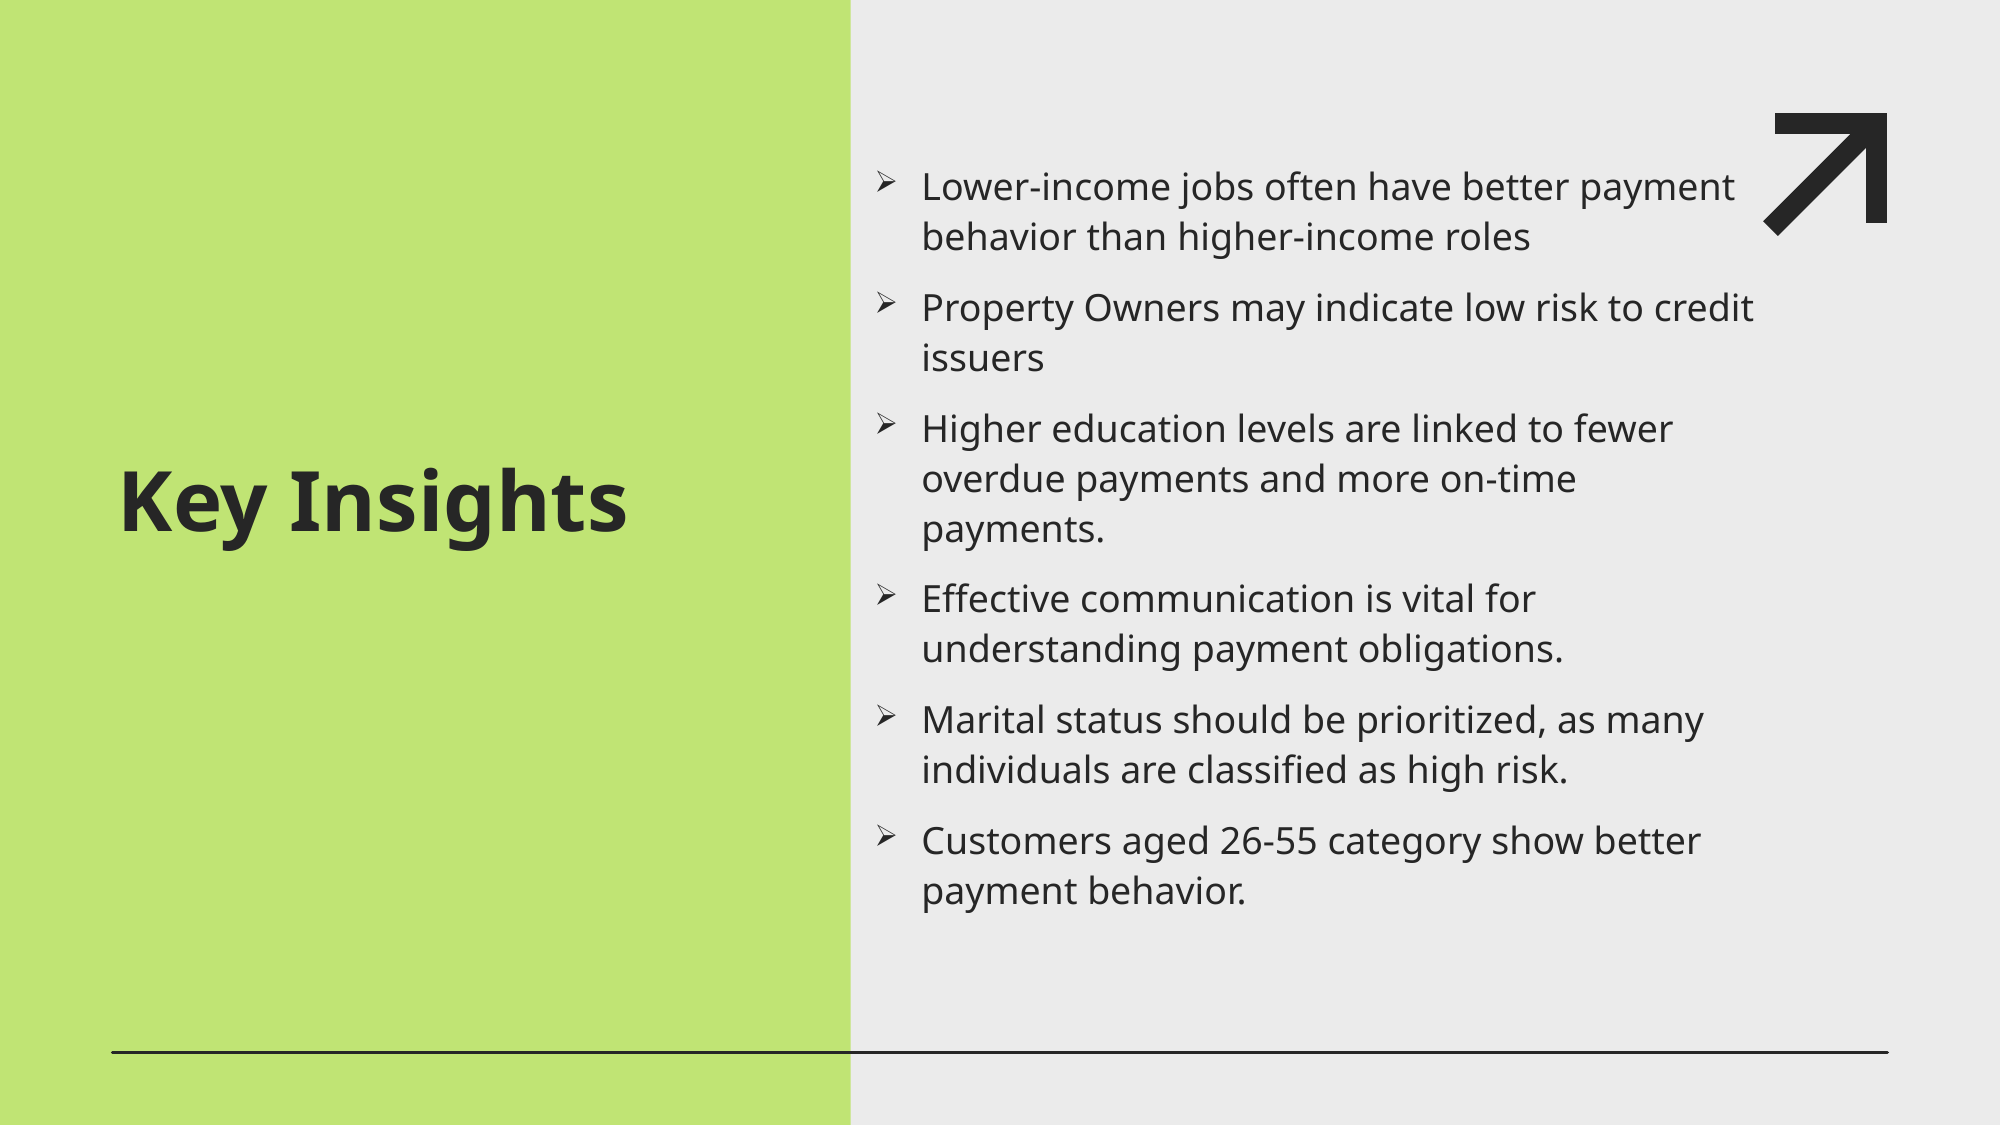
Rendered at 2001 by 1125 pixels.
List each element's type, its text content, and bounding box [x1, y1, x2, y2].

title Key Insights [117, 454, 744, 784]
list Lower-income jobs often have better payment behavior than higher-income roles Property Owners may indicate low risk to credit issuers Higher education levels are linked to fewer overdue payments and more on-time payments. Effective communication is vital for understanding payment obligations. Marital status should be prioritized, as many individuals are classified as high risk. Customers aged 26-55 category show better payment behavior. [874, 157, 1772, 1125]
